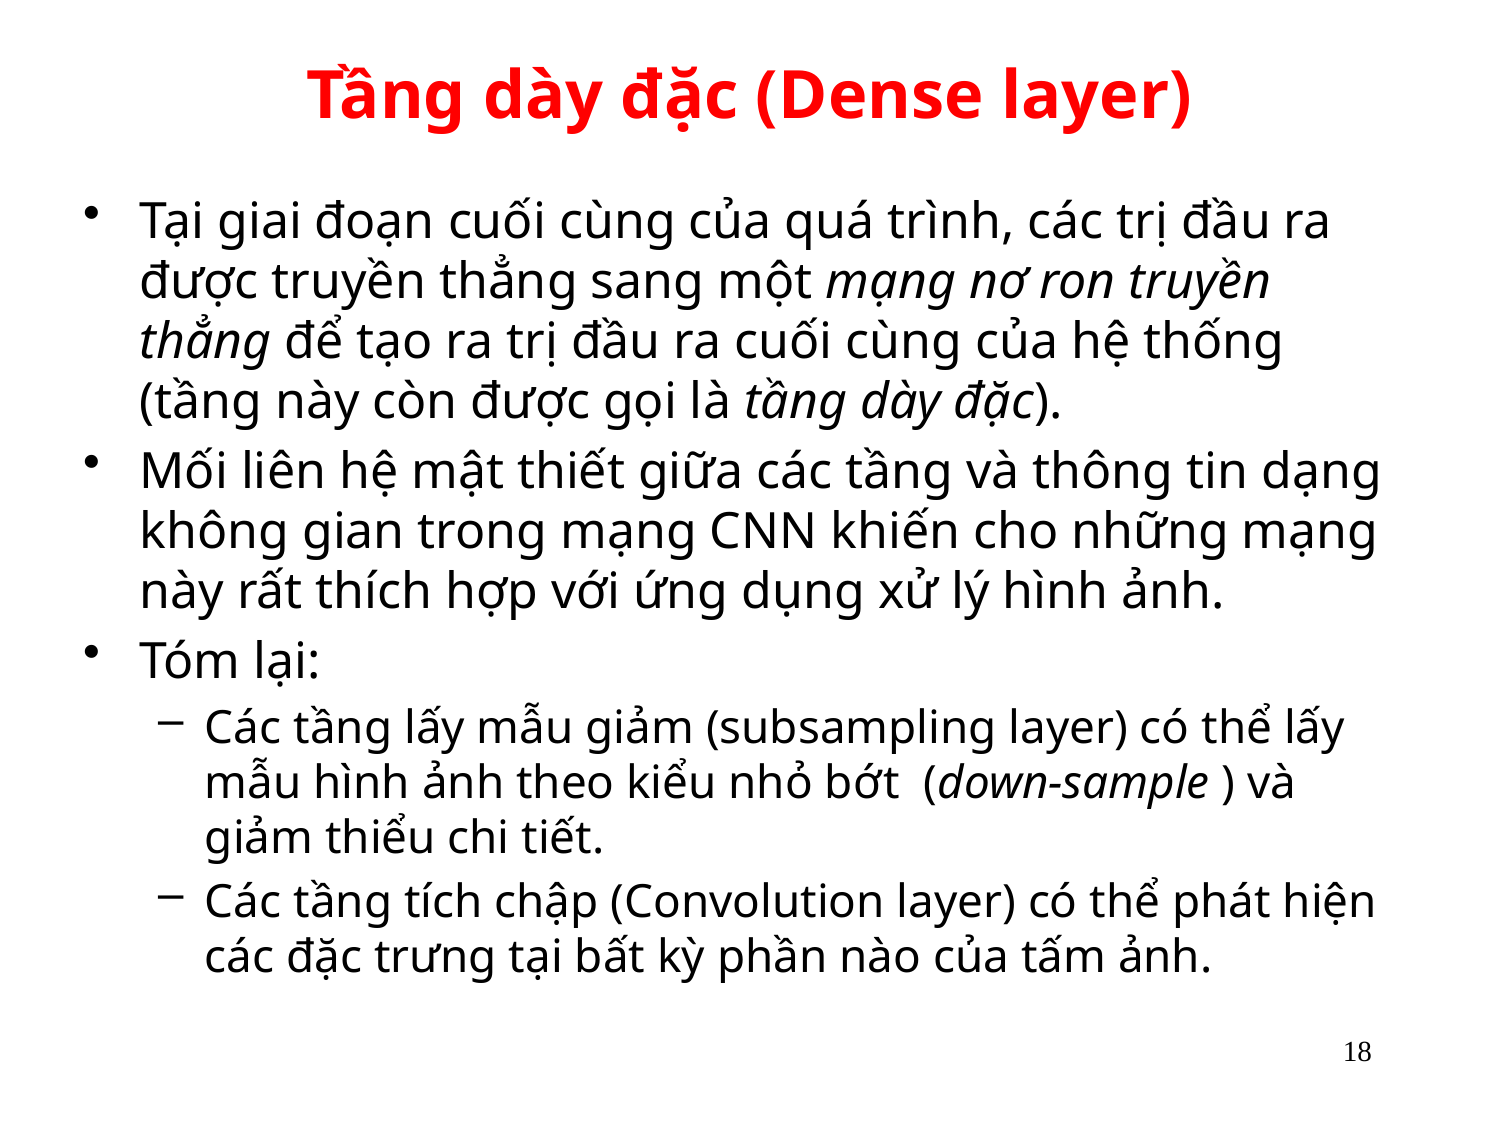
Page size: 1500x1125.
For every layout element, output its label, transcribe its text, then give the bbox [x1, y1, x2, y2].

title Tầng dày đặc (Dense layer) [75, 45, 1425, 138]
slide_number 18 [1074, 1025, 1388, 1100]
list Tại giai đoạn cuối cùng của quá trình, các trị đầu ra được truyền thẳng sang một mạng nơ ron truyền thẳng để tạo ra trị đầu ra cuối cùng của hệ thống (tầng này còn được gọi là tầng dày đặc). Mối liên hệ mật thiết giữa các tầng và thông tin dạng không gian trong mạng CNN khiến cho những mạng này rất thích hợp với ứng dụng xử lý hình ảnh. Tóm lại: Các tầng lấy mẫu giảm (subsampling layer) có thể lấy mẫu hình ảnh theo kiểu nhỏ bớt (down-sample ) và giảm thiểu chi tiết. Các tầng tích chập (Convolution layer) có thể phát hiện các đặc trưng tại bất kỳ phần nào của tấm ảnh. [68, 180, 1419, 1075]
